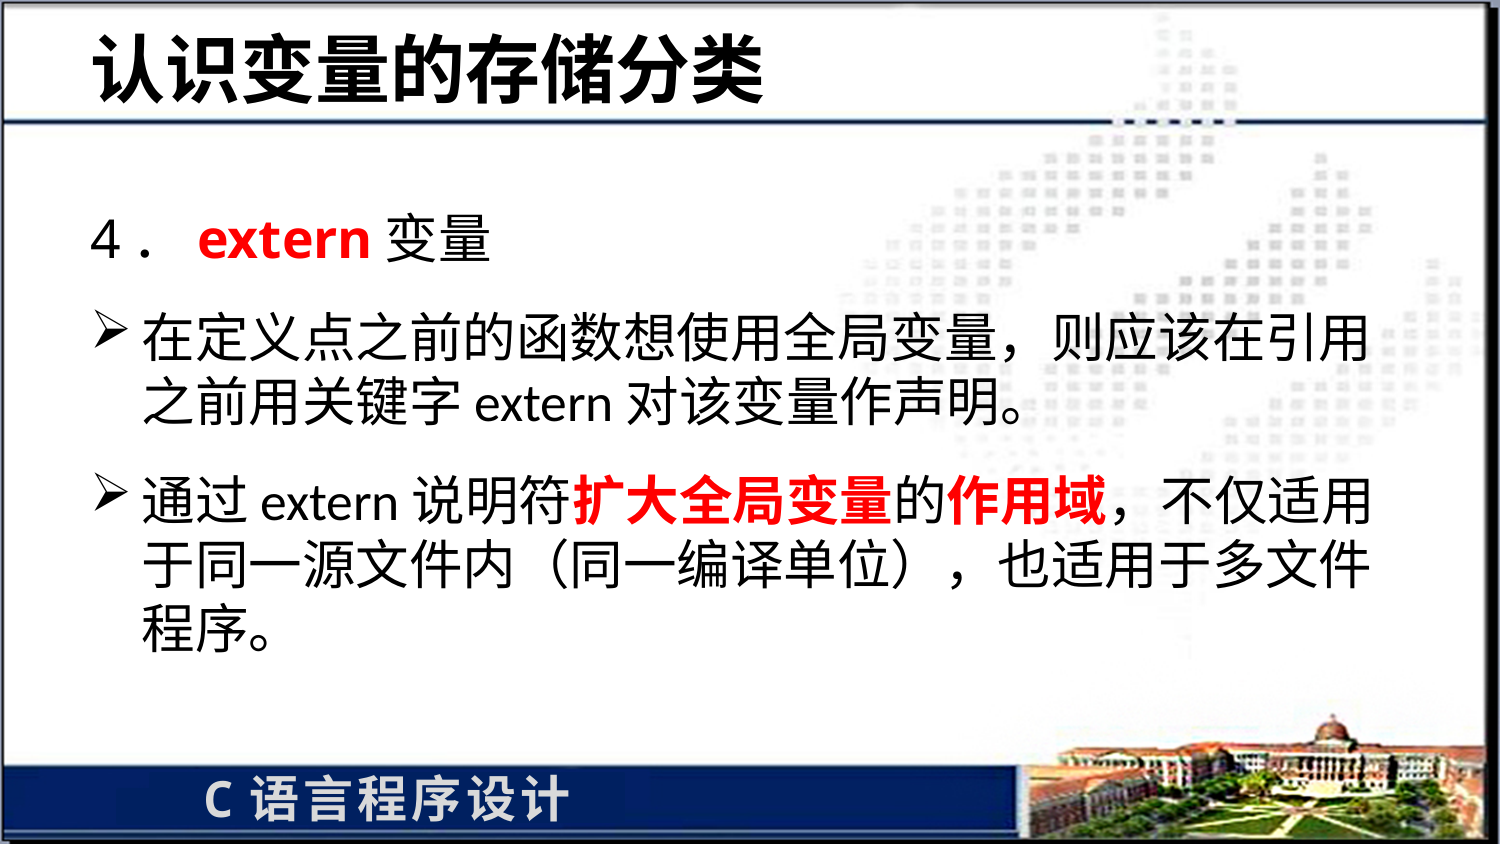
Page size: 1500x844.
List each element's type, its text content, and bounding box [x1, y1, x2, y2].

title 认识变量的存储分类 [75, 20, 1425, 115]
list 4．extern变量 在定义点之前的函数想使用全局变量，则应该在引用之前用关键字extern对该变量作声明。 通过extern说明符扩大全局变量的作用域，不仅适用于同一源文件内（同一编译单位），也适用于多文件程序。 [75, 197, 1425, 670]
picture [0, 0, 1500, 844]
